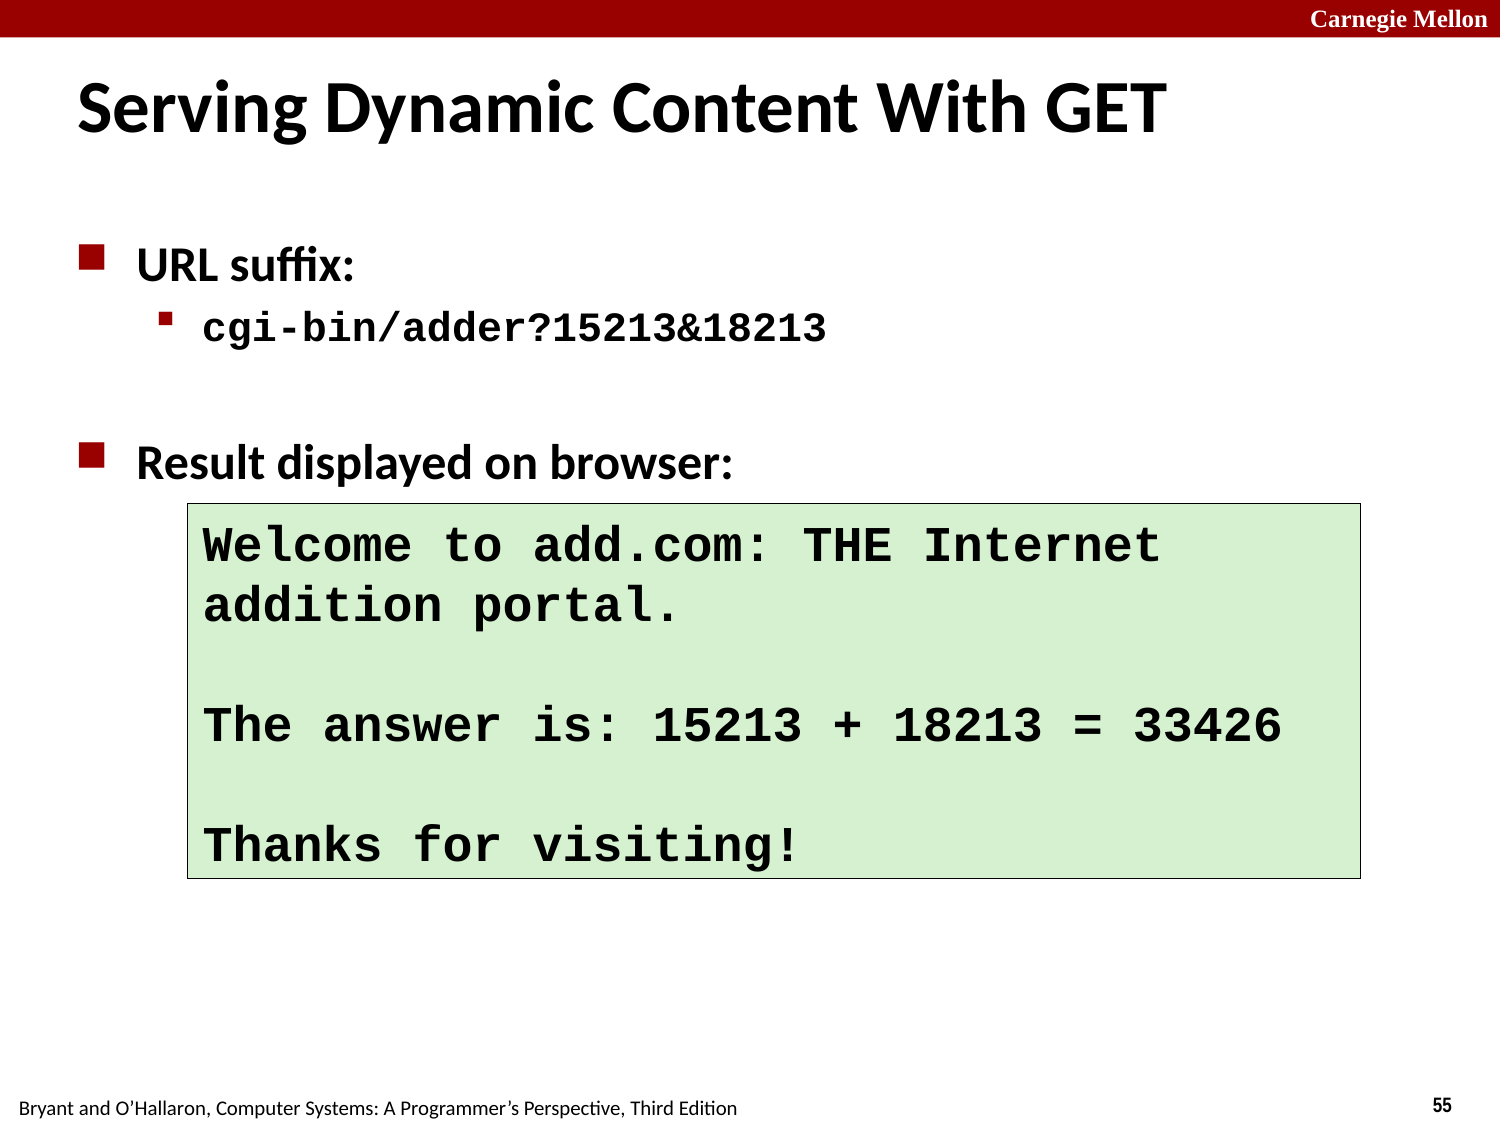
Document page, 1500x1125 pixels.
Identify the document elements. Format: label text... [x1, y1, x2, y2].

title Serving Dynamic Content With GET [62, 49, 1463, 163]
list URL suffix: cgi-bin/adder?15213&18213 Result displayed on browser: [64, 223, 1361, 1040]
text_box Welcome to add.com: THE Internet addition portal. The answer is: 15213 + 18213 = 33426 Thanks for visiting! [187, 503, 1361, 879]
